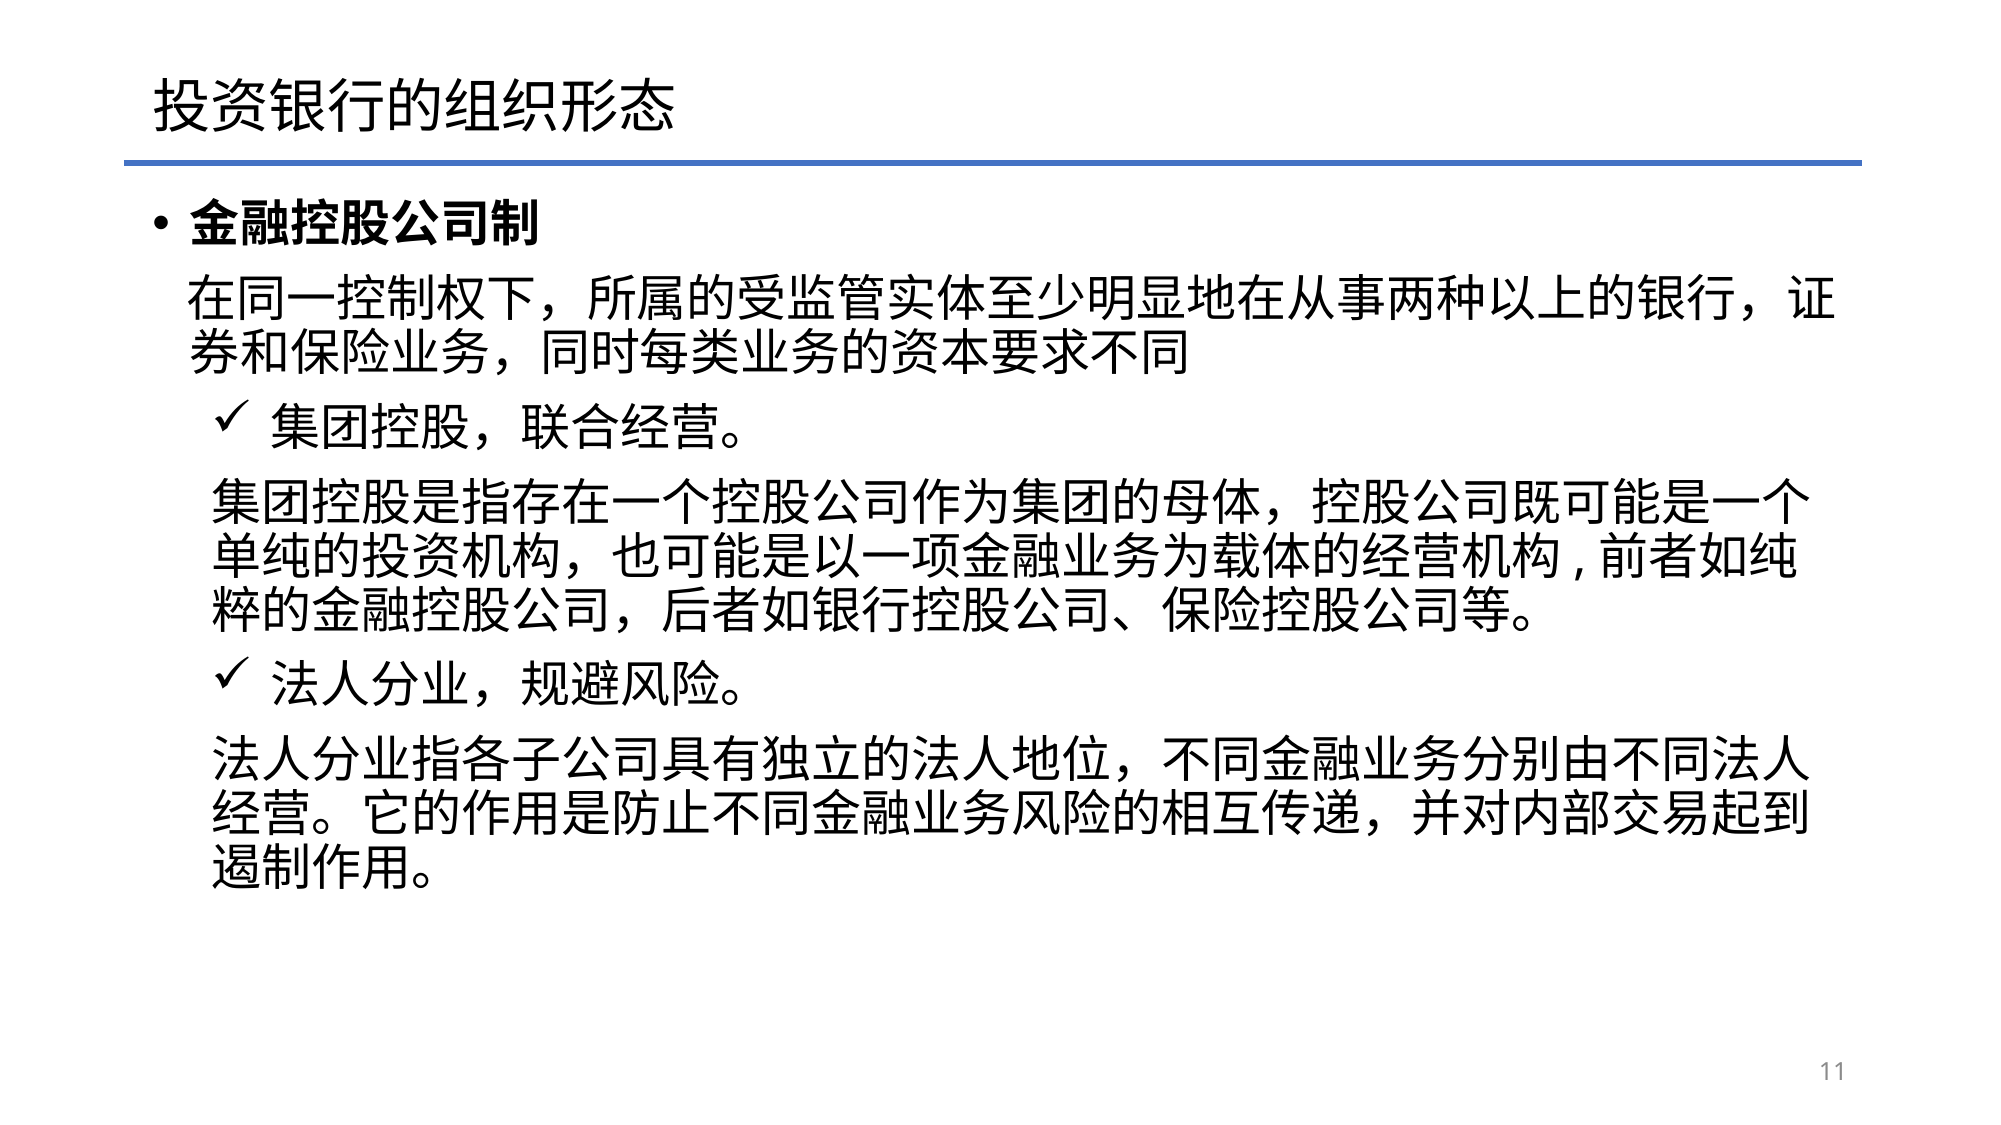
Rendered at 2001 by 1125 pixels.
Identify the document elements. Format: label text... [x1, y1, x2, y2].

slide_number 11 [1412, 1042, 1863, 1103]
list 金融控股公司制 在同一控制权下，所属的受监管实体至少明显地在从事两种以上的银行，证券和保险业务，同时每类业务的资本要求不同 集团控股，联合经营。 集团控股是指存在一个控股公司作为集团的母体，控股公司既可能是一个单纯的投资机构，也可能是以一项金融业务为载体的经营机构,前者如纯粹的金融控股公司，后者如银行控股公司、保险控股公司等。 法人分业，规避风险。 法人分业指各子公司具有独立的法人地位，不同金融业务分别由不同法人经营。它的作用是防止不同金融业务风险的相互传递，并对内部交易起到遏制作用。 [137, 191, 1863, 1014]
title 投资银行的组织形态 [137, 59, 1863, 158]
